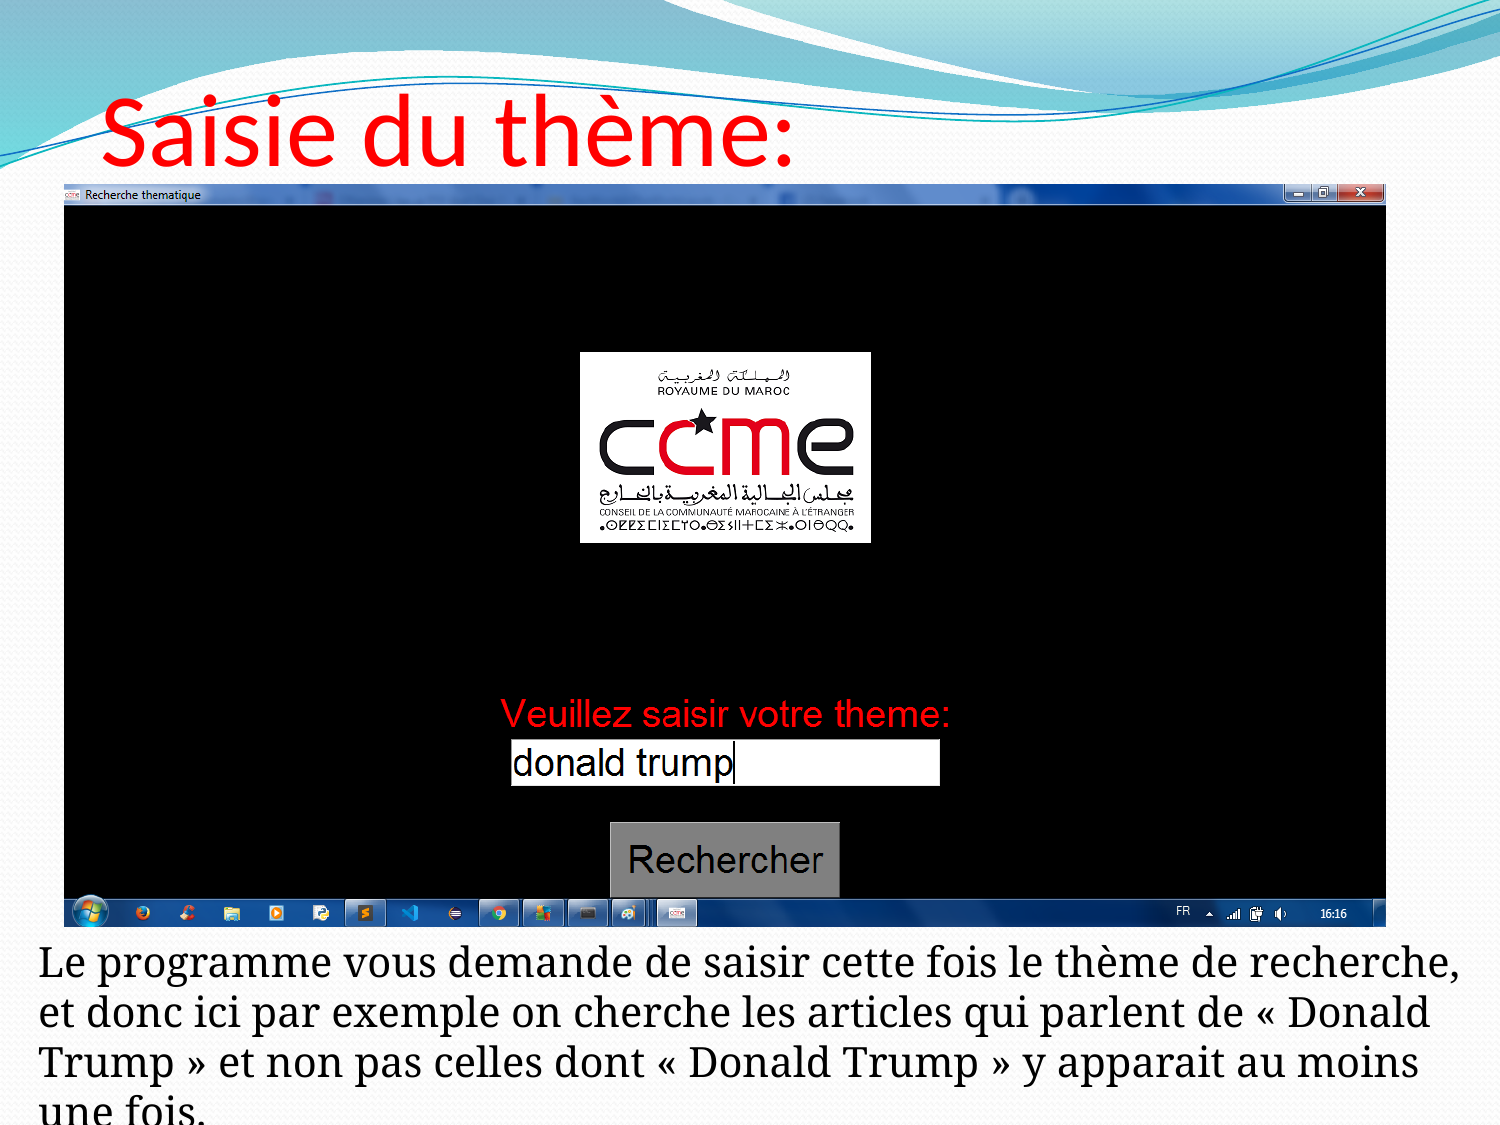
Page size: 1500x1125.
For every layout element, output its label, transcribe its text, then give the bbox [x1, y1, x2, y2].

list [64, 184, 1386, 928]
title Saisie du thème: [100, 0, 1451, 188]
text_box Le programme vous demande de saisir cette fois le thème de recherche, et donc ici par exemple on cherche les articles qui parlent de « Donald Trump » et non pas celles dont « Donald Trump » y apparait au moins une fois. [23, 928, 1500, 1125]
